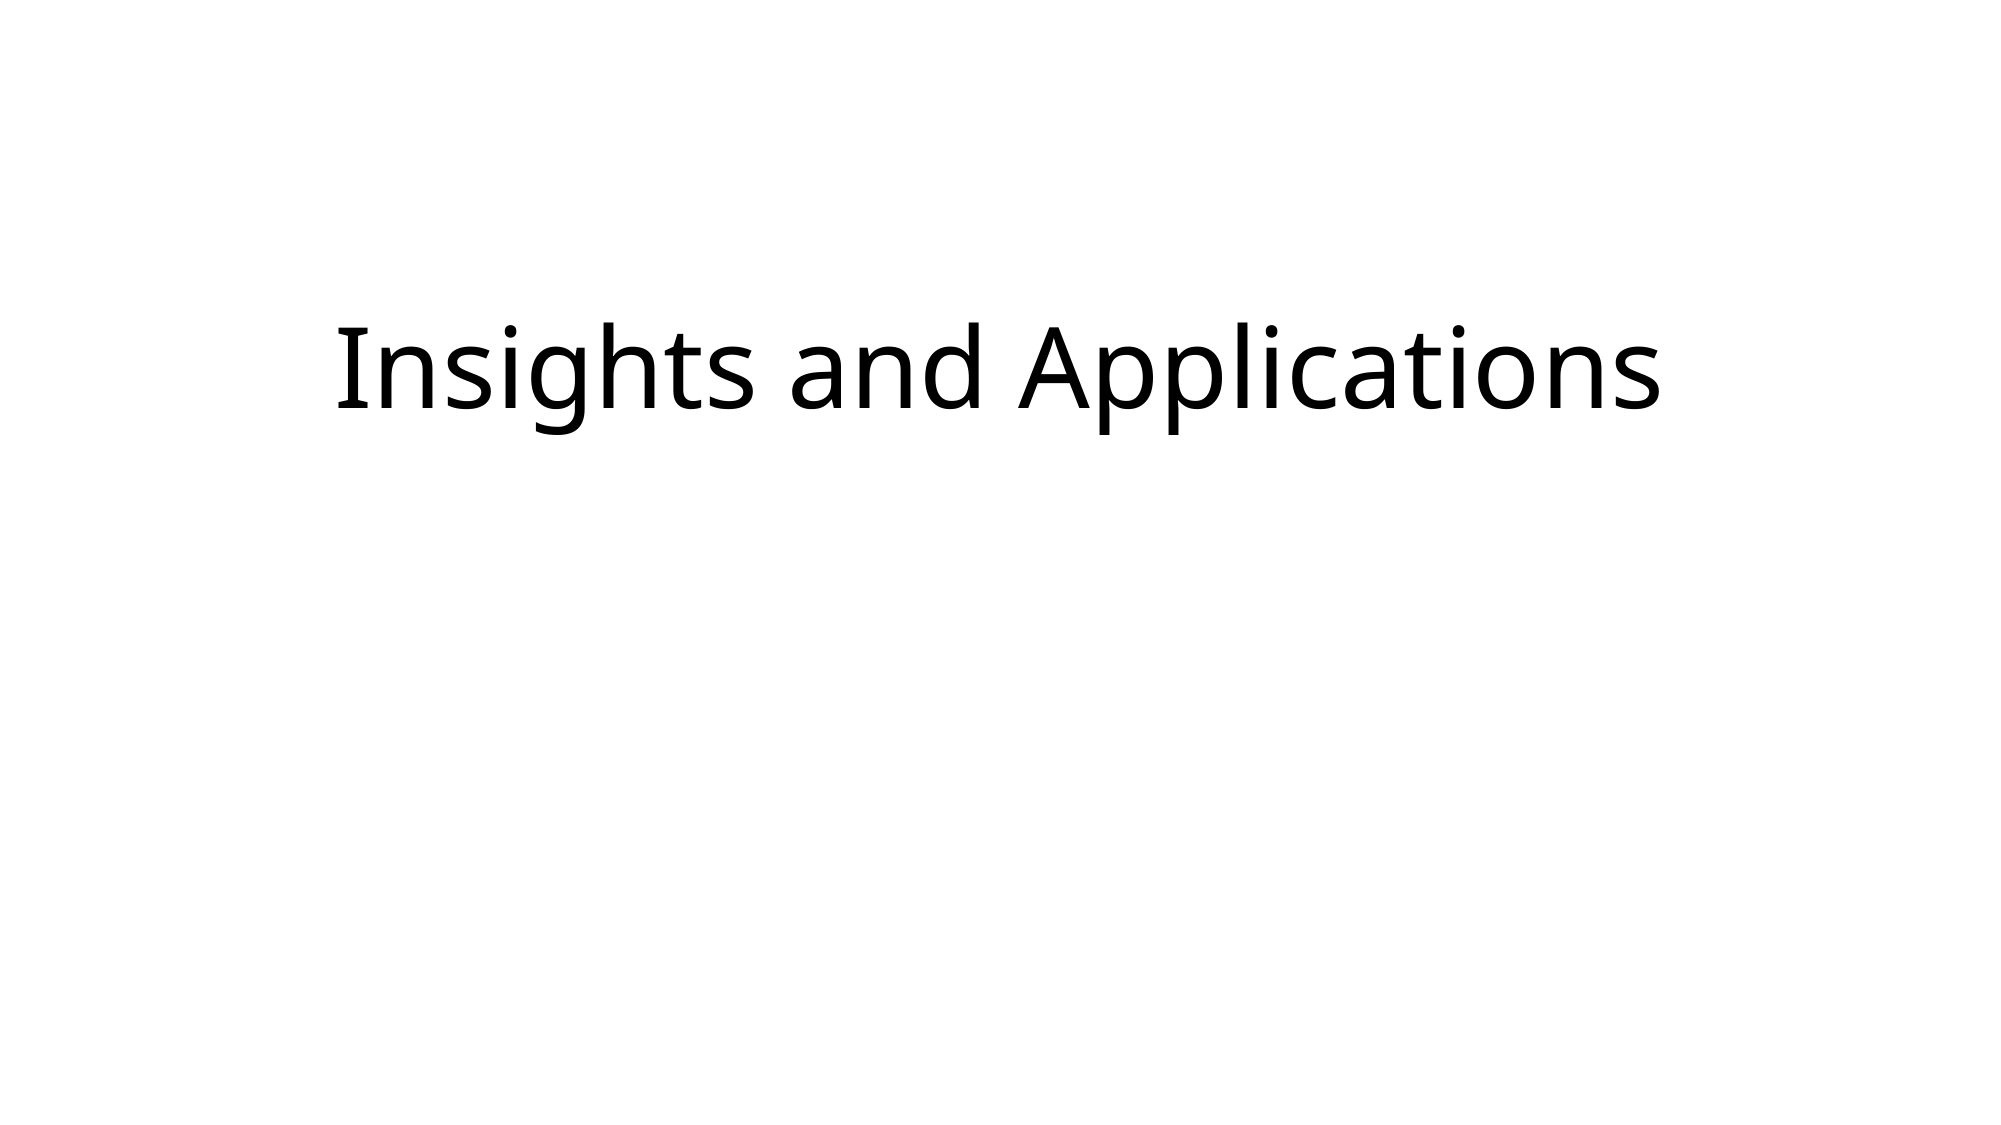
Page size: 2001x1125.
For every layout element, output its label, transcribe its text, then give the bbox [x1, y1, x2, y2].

title Insights and Applications [249, 184, 1750, 576]
